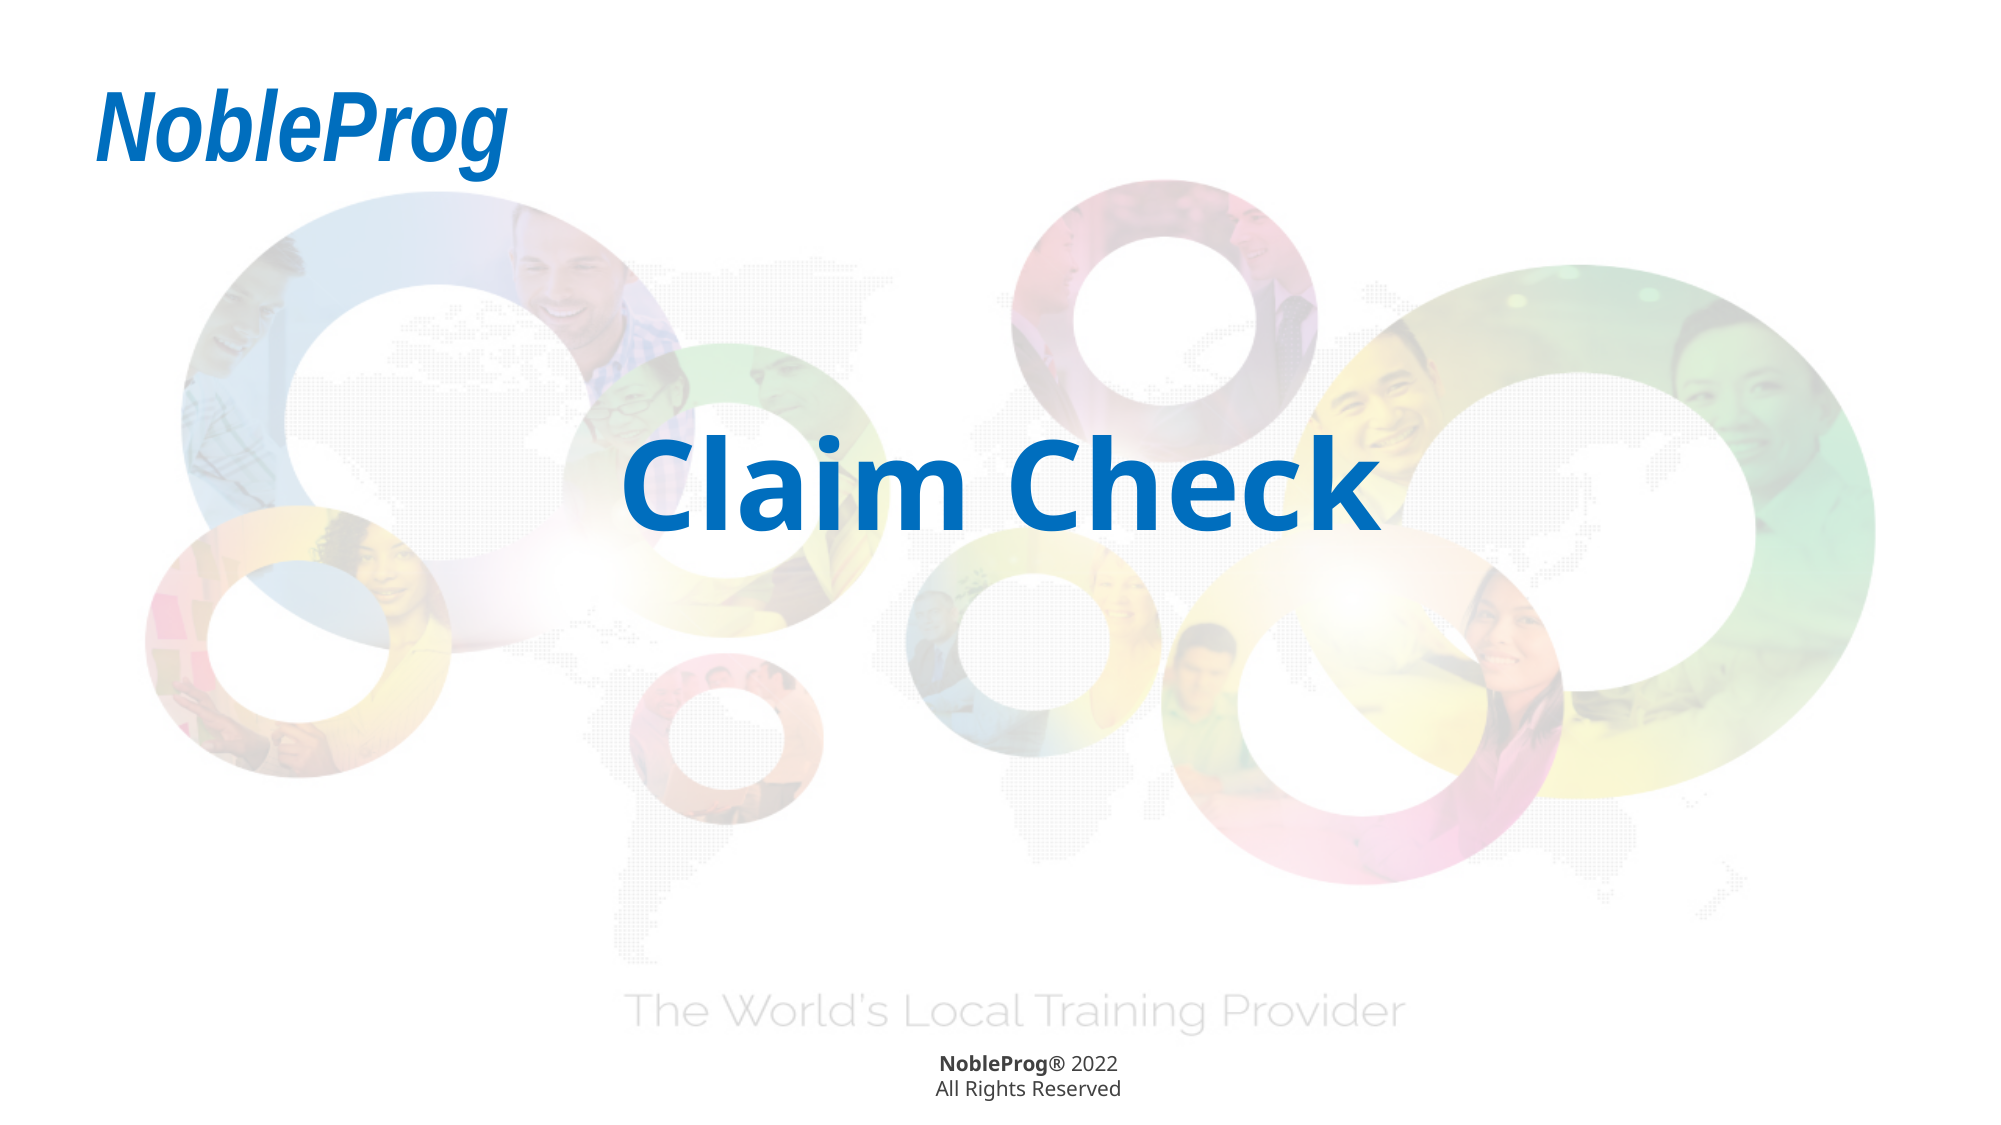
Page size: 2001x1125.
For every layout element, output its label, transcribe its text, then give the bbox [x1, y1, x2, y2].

title Claim Check [249, 170, 1750, 563]
